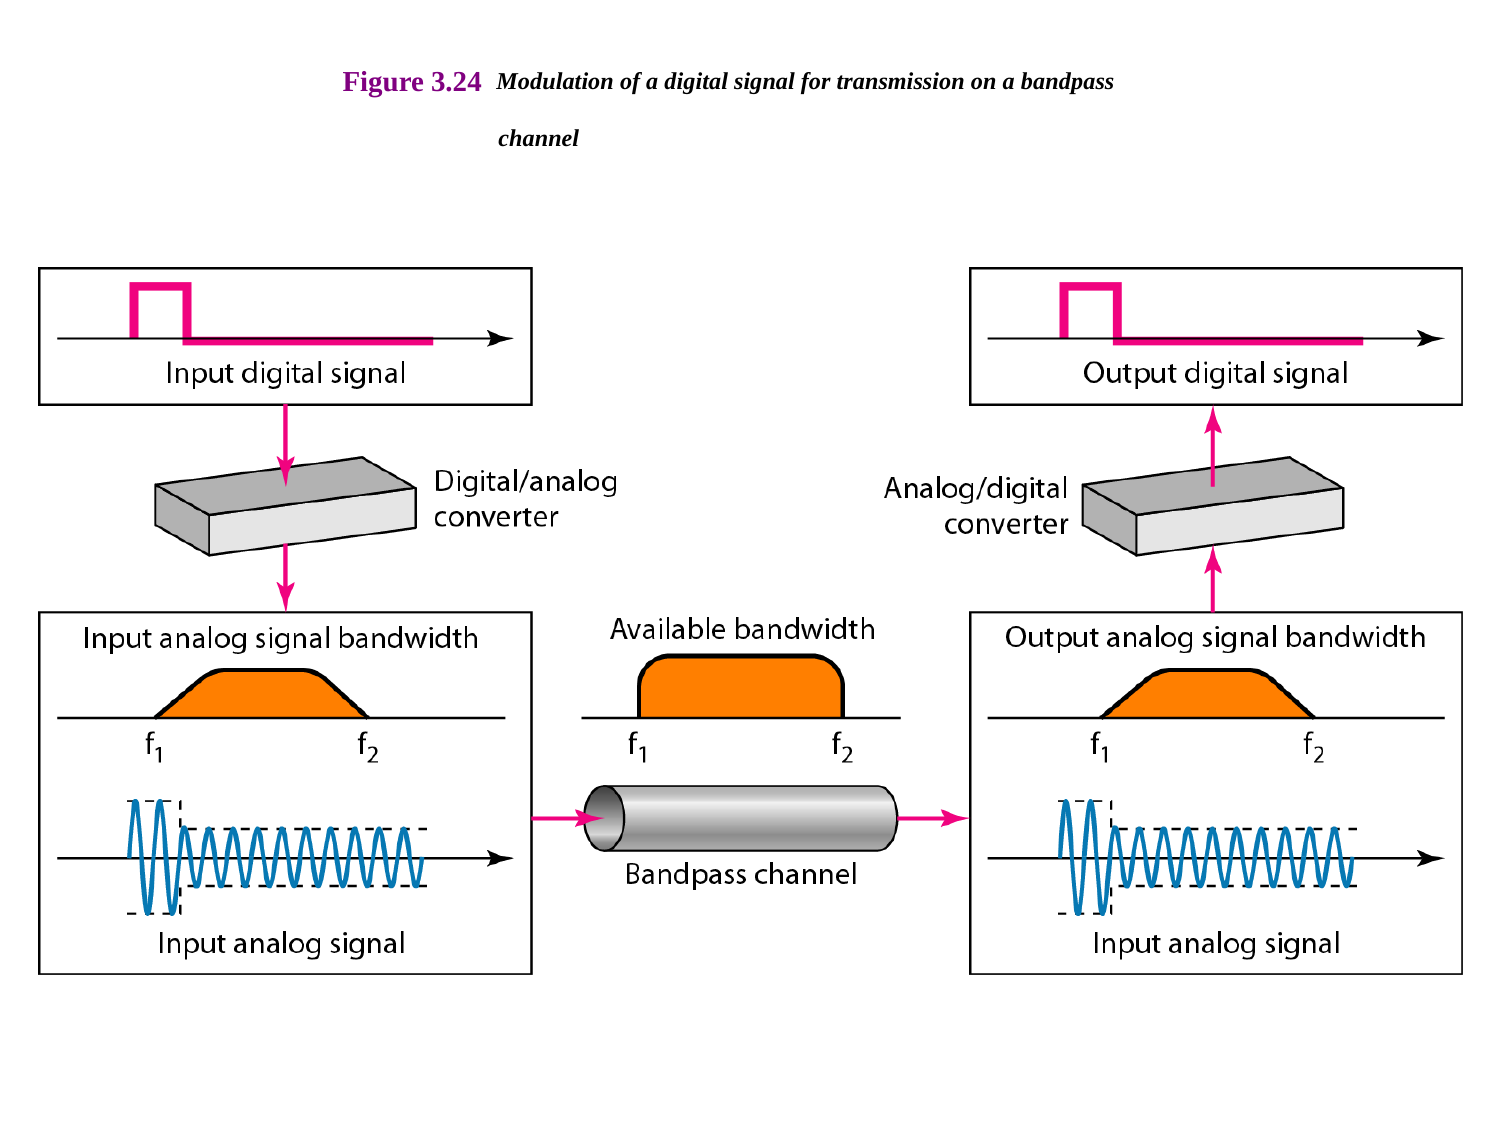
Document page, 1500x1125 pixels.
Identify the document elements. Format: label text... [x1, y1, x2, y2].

text_box Figure 3.24 Modulation of a digital signal for transmission on a bandpass channel [327, 24, 1137, 159]
picture [37, 267, 1463, 976]
